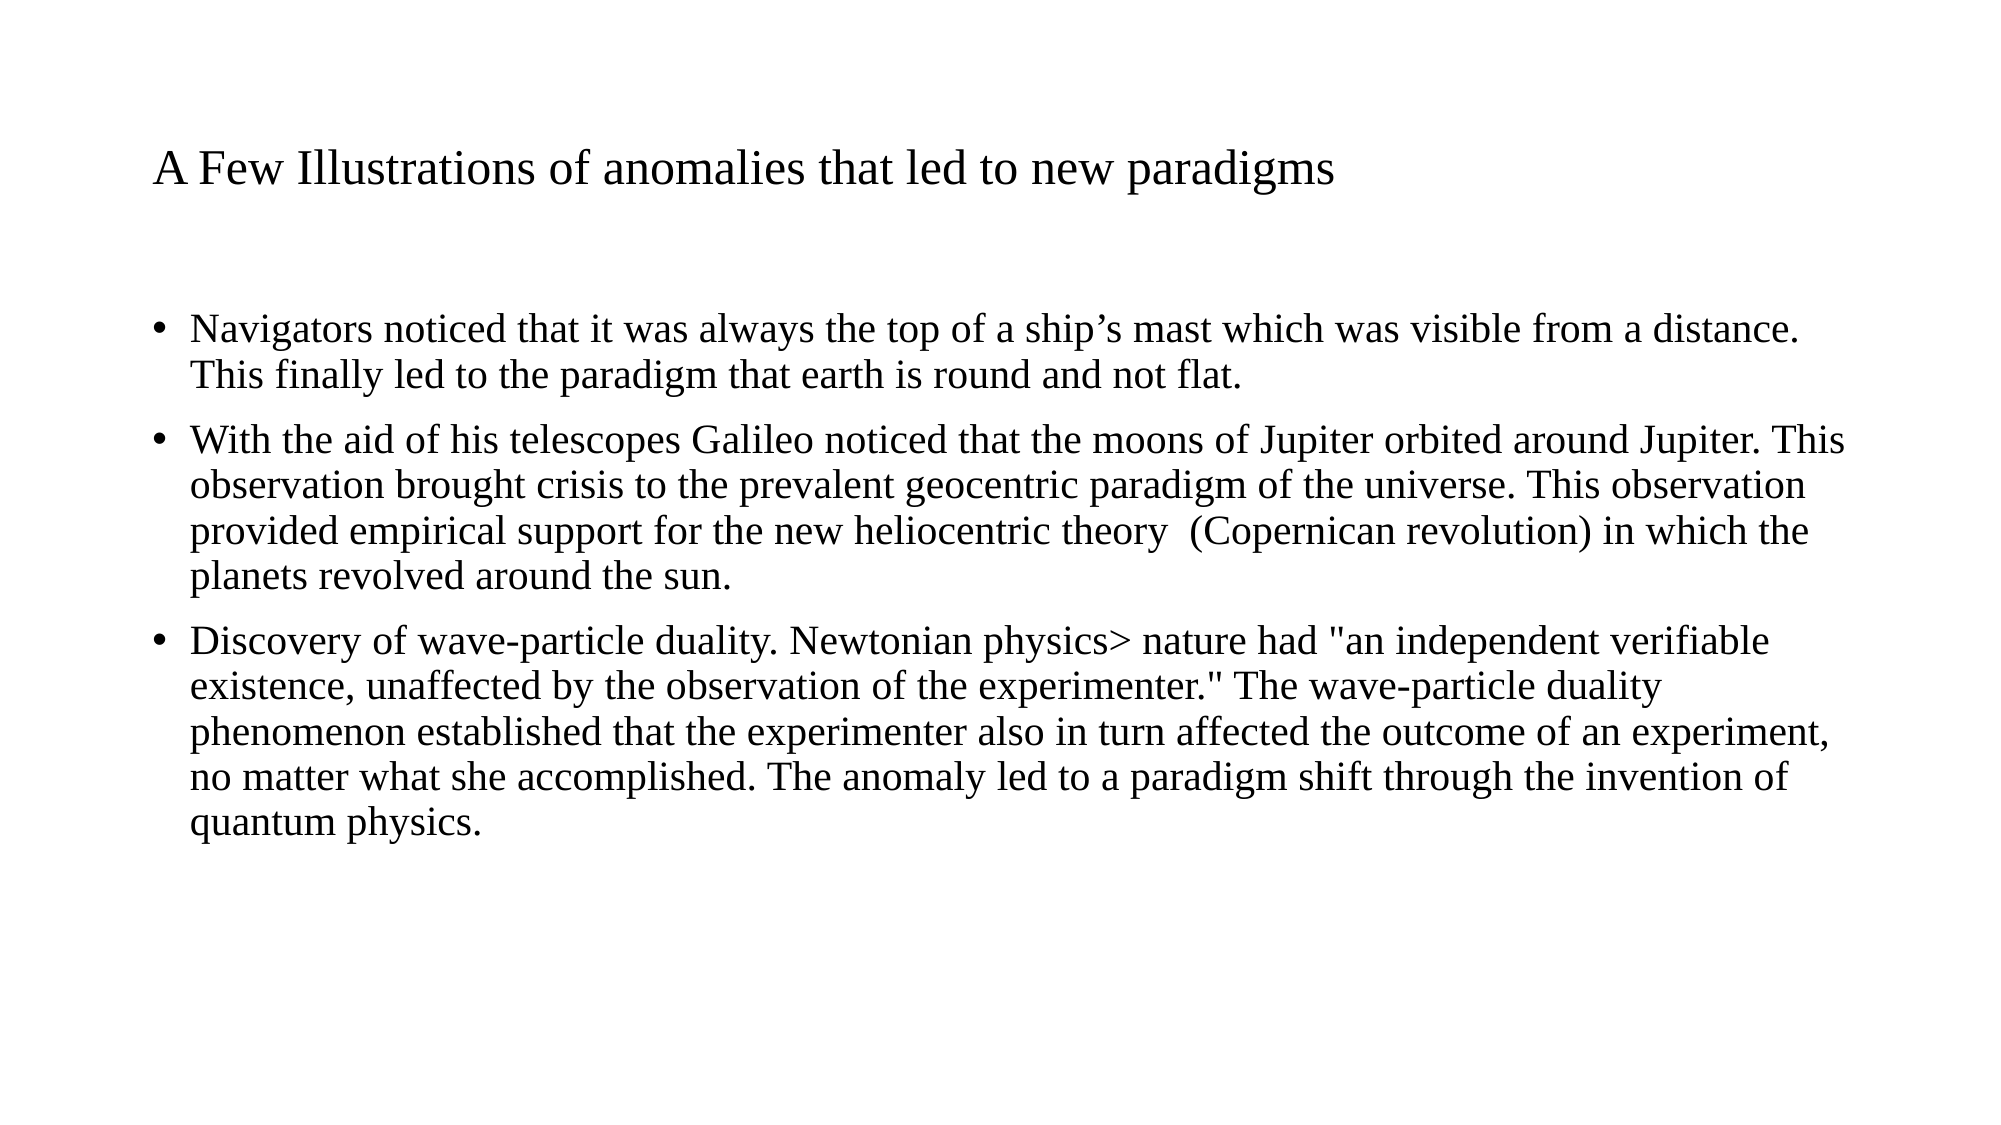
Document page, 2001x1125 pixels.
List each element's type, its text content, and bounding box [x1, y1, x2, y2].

list Navigators noticed that it was always the top of a ship’s mast which was visible from a distance. This finally led to the paradigm that earth is round and not flat. With the aid of his telescopes Galileo noticed that the moons of Jupiter orbited around Jupiter. This observation brought crisis to the prevalent geocentric paradigm of the universe. This observation provided empirical support for the new heliocentric theory (Copernican revolution) in which the planets revolved around the sun. Discovery of wave-particle duality. Newtonian physics> nature had "an independent verifiable existence, unaffected by the observation of the experimenter." The wave-particle duality phenomenon established that the experimenter also in turn affected the outcome of an experiment, no matter what she accomplished. The anomaly led to a paradigm shift through the invention of quantum physics. [137, 299, 1863, 1014]
title A Few Illustrations of anomalies that led to new paradigms [137, 59, 1863, 278]
